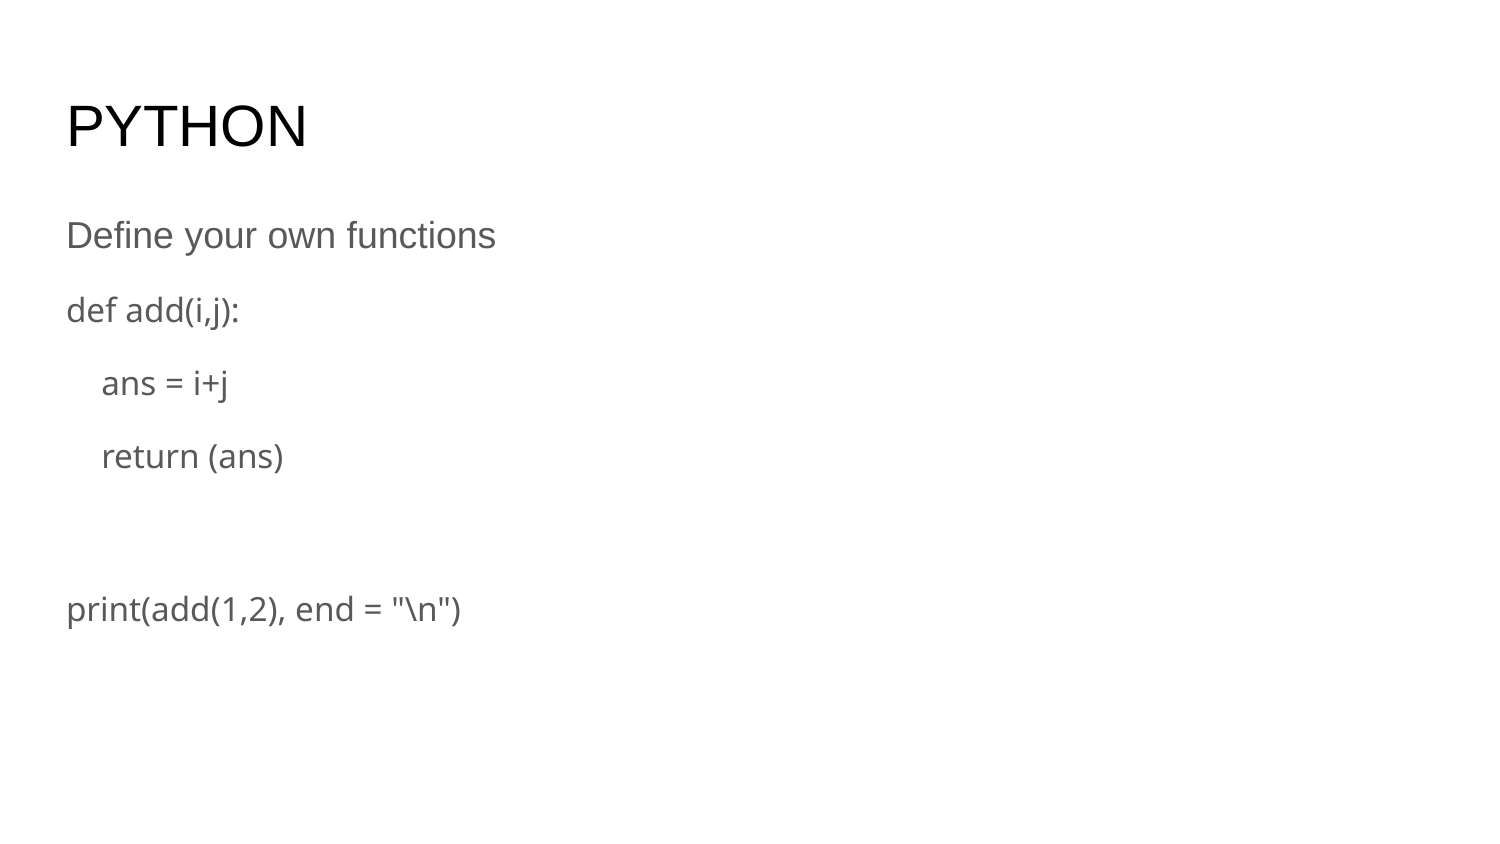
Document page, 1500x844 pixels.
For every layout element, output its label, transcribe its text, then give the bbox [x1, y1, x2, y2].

list Define your own functions def add(i,j): ans = i+j return (ans) print(add(1,2), end = "\n") [51, 189, 1449, 676]
title PYTHON [51, 72, 1449, 167]
